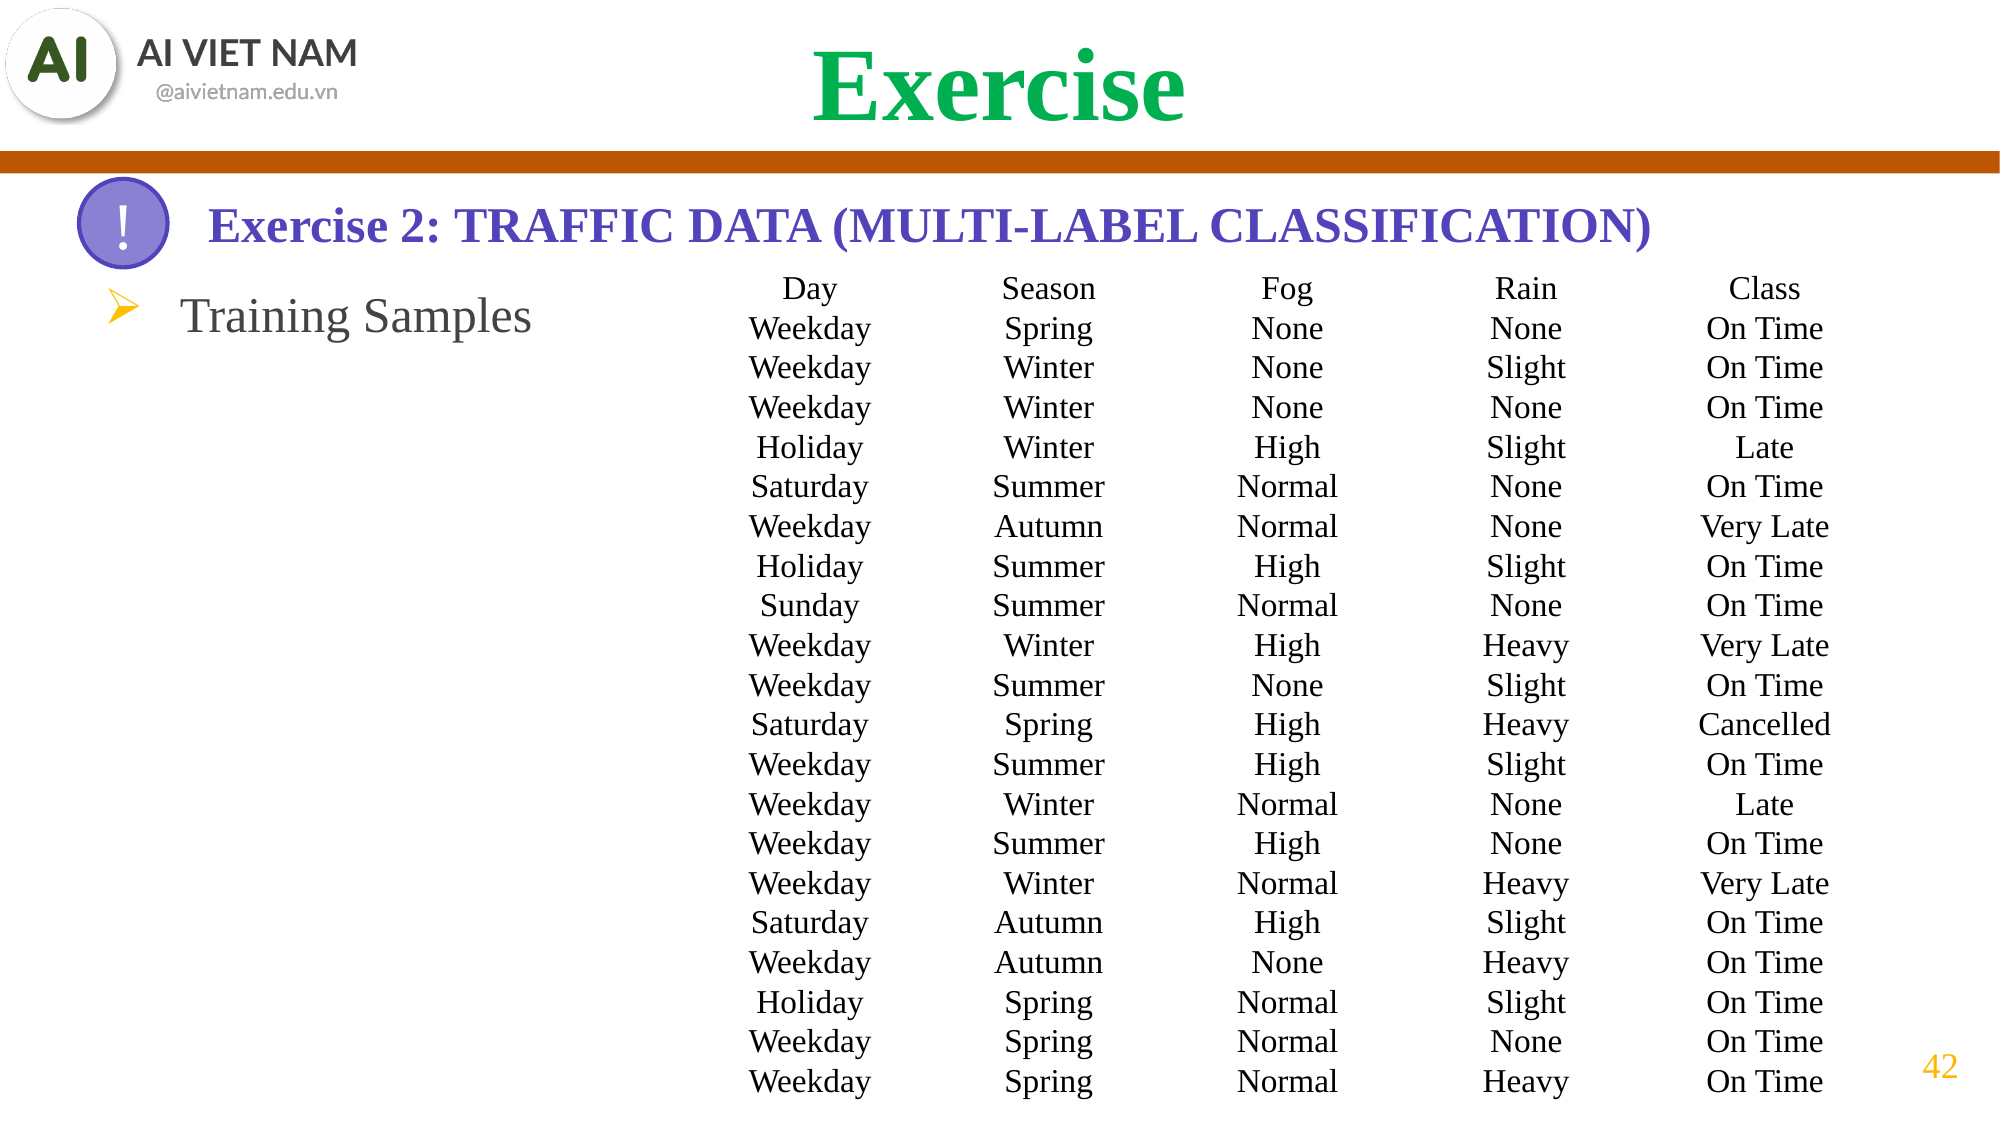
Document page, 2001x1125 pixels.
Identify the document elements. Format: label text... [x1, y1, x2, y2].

table_cell High [1168, 624, 1407, 664]
table_cell Summer [929, 466, 1168, 505]
table_cell High [1168, 901, 1407, 941]
table_cell Weekday [691, 307, 929, 347]
table_cell On Time [1646, 743, 1884, 783]
table_cell Late [1646, 426, 1884, 466]
table_cell Winter [929, 347, 1168, 386]
table_cell None [1407, 386, 1646, 426]
table_cell Normal [1168, 1060, 1407, 1100]
table_cell High [1168, 545, 1407, 584]
table_cell Slight [1407, 901, 1646, 941]
table_cell Weekday [691, 386, 929, 426]
table_cell None [1407, 783, 1646, 822]
table_cell Autumn [929, 901, 1168, 941]
table_cell None [1168, 941, 1407, 981]
table_cell Saturday [691, 703, 929, 743]
table_cell Weekday [691, 664, 929, 703]
table_cell Holiday [691, 426, 929, 466]
table_cell Slight [1407, 545, 1646, 584]
table_cell Holiday [691, 981, 929, 1020]
table_cell Slight [1407, 981, 1646, 1020]
table_header Rain [1407, 267, 1646, 307]
text_box Training Samples [81, 267, 691, 389]
table_cell On Time [1646, 1020, 1884, 1060]
table_cell Normal [1168, 981, 1407, 1020]
table_cell Heavy [1407, 862, 1646, 901]
table_cell On Time [1646, 941, 1884, 981]
table_cell Autumn [929, 941, 1168, 981]
table_header Day [691, 267, 929, 307]
table_cell Summer [929, 743, 1168, 783]
table_cell Weekday [691, 624, 929, 664]
table_cell None [1407, 466, 1646, 505]
table_cell Autumn [929, 505, 1168, 545]
table_cell Summer [929, 545, 1168, 584]
table_cell Normal [1168, 783, 1407, 822]
table_cell On Time [1646, 307, 1884, 347]
table_cell Normal [1168, 862, 1407, 901]
table_cell Summer [929, 664, 1168, 703]
table_cell High [1168, 822, 1407, 862]
table_cell None [1407, 822, 1646, 862]
table_cell Very Late [1646, 505, 1884, 545]
table_cell On Time [1646, 584, 1884, 624]
table_cell Weekday [691, 822, 929, 862]
table_header Class [1646, 267, 1884, 307]
table_cell Weekday [691, 783, 929, 822]
table_cell Winter [929, 386, 1168, 426]
table_cell Winter [929, 862, 1168, 901]
table_cell Spring [929, 307, 1168, 347]
table_cell Winter [929, 426, 1168, 466]
table_cell Weekday [691, 743, 929, 783]
table_cell Slight [1407, 426, 1646, 466]
table_cell None [1407, 307, 1646, 347]
table_cell Heavy [1407, 941, 1646, 981]
table_cell Very Late [1646, 862, 1884, 901]
table_cell Weekday [691, 347, 929, 386]
table_cell Winter [929, 783, 1168, 822]
text_box ! [76, 176, 170, 267]
table_cell On Time [1646, 386, 1884, 426]
table_cell On Time [1646, 545, 1884, 584]
text_box Exercise 2: TRAFFIC DATA (MULTI-LABEL CLASSIFICATION) [187, 175, 1921, 270]
table_cell Weekday [691, 862, 929, 901]
table_cell Sunday [691, 584, 929, 624]
table_cell Normal [1168, 505, 1407, 545]
table_cell Normal [1168, 1020, 1407, 1060]
text_box [0, 152, 2000, 175]
table_cell Heavy [1407, 703, 1646, 743]
table_cell Spring [929, 981, 1168, 1020]
table_cell Very Late [1646, 624, 1884, 664]
table_cell Weekday [691, 1060, 929, 1100]
table_cell Cancelled [1646, 703, 1884, 743]
table_cell On Time [1646, 466, 1884, 505]
table_cell High [1168, 743, 1407, 783]
slide_number 42 [1881, 1003, 2000, 1125]
table_cell Slight [1407, 743, 1646, 783]
table_cell Spring [929, 703, 1168, 743]
table_cell Normal [1168, 584, 1407, 624]
table_cell None [1168, 347, 1407, 386]
table_cell Slight [1407, 664, 1646, 703]
table_cell None [1168, 386, 1407, 426]
table_header Fog [1168, 267, 1407, 307]
table_cell High [1168, 426, 1407, 466]
table_cell Heavy [1407, 1060, 1646, 1100]
table_cell On Time [1646, 1060, 1884, 1100]
table_cell Normal [1168, 466, 1407, 505]
table_cell On Time [1646, 981, 1884, 1020]
table_cell Slight [1407, 347, 1646, 386]
table_cell None [1168, 307, 1407, 347]
table_header Season [929, 267, 1168, 307]
table_cell None [1407, 505, 1646, 545]
table_cell Spring [929, 1060, 1168, 1100]
table_cell Summer [929, 584, 1168, 624]
table_cell Winter [929, 624, 1168, 664]
table_cell Saturday [691, 901, 929, 941]
table_cell Summer [929, 822, 1168, 862]
table_cell High [1168, 703, 1407, 743]
table_cell Weekday [691, 505, 929, 545]
table_cell Weekday [691, 1020, 929, 1060]
table_cell On Time [1646, 347, 1884, 386]
table_cell On Time [1646, 901, 1884, 941]
table_cell Spring [929, 1020, 1168, 1060]
table_cell None [1168, 664, 1407, 703]
table_cell Late [1646, 783, 1884, 822]
table_cell On Time [1646, 822, 1884, 862]
table_cell Saturday [691, 466, 929, 505]
table_cell Heavy [1407, 624, 1646, 664]
table_cell Holiday [691, 545, 929, 584]
text_box Exercise [0, 8, 2000, 152]
table_cell Weekday [691, 941, 929, 981]
table_cell None [1407, 584, 1646, 624]
table_cell None [1407, 1020, 1646, 1060]
table_cell On Time [1646, 664, 1884, 703]
